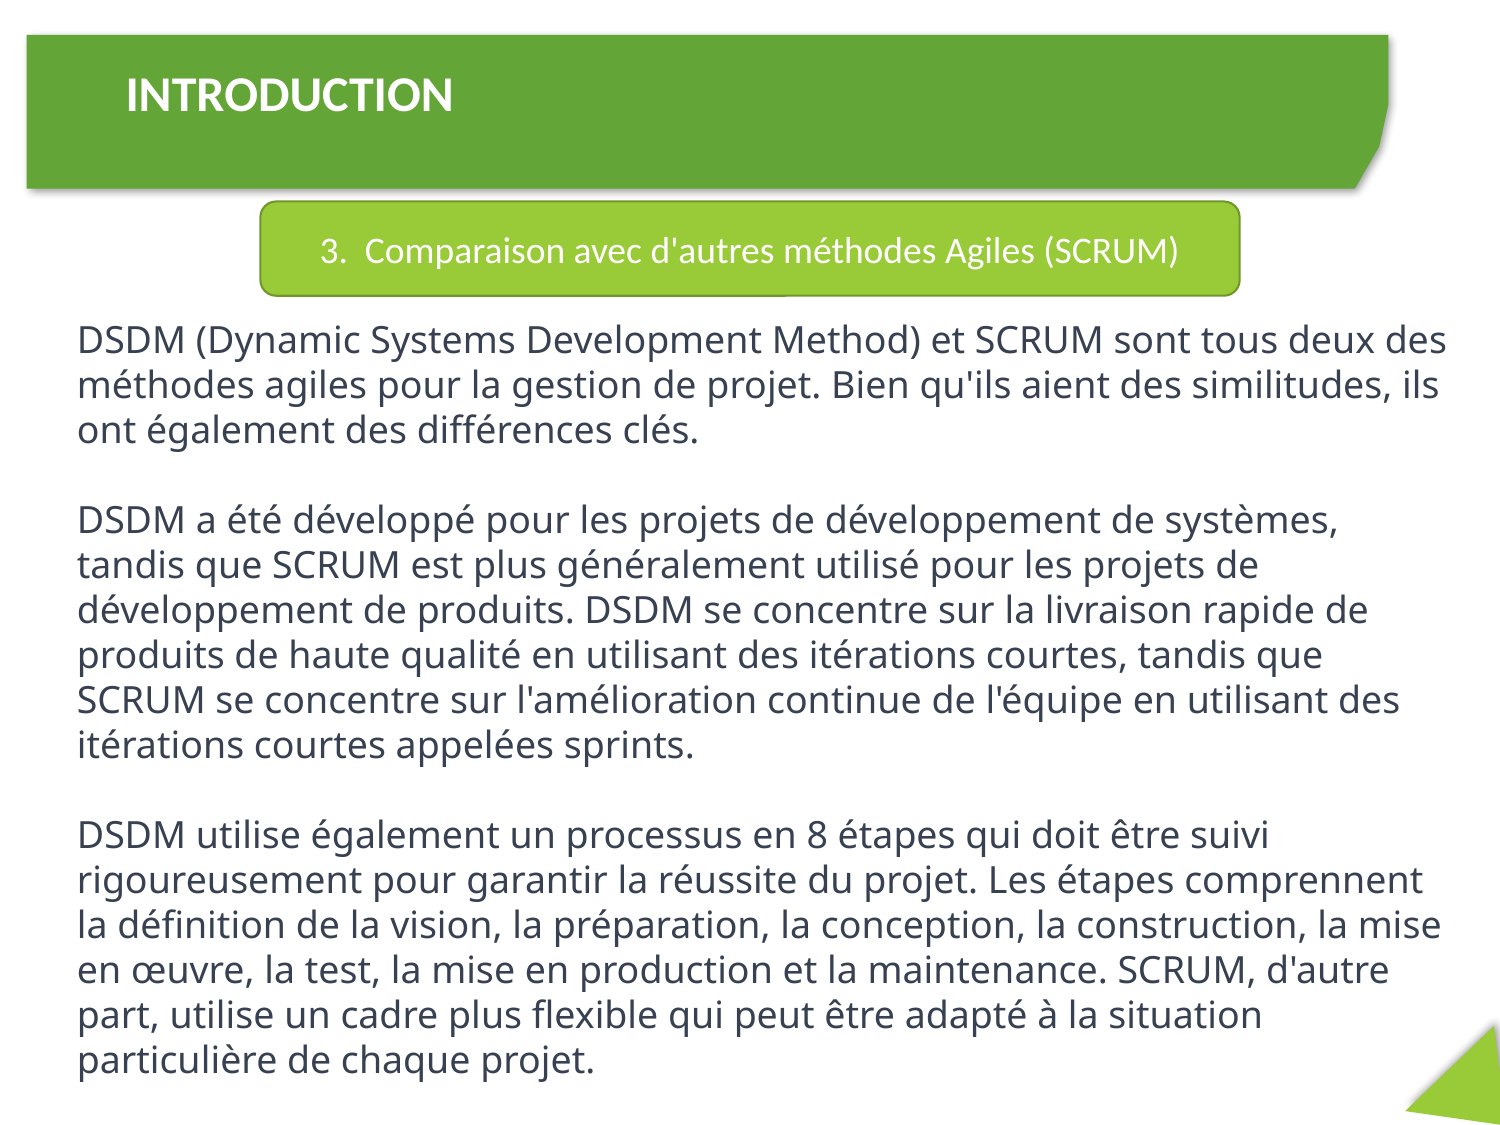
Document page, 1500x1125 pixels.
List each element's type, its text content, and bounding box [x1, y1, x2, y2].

text_box DSDM (Dynamic Systems Development Method) et SCRUM sont tous deux des méthodes agiles pour la gestion de projet. Bien qu'ils aient des similitudes, ils ont également des différences clés. DSDM a été développé pour les projets de développement de systèmes, tandis que SCRUM est plus généralement utilisé pour les projets de développement de produits. DSDM se concentre sur la livraison rapide de produits de haute qualité en utilisant des itérations courtes, tandis que SCRUM se concentre sur l'amélioration continue de l'équipe en utilisant des itérations courtes appelées sprints. DSDM utilise également un processus en 8 étapes qui doit être suivi rigoureusement pour garantir la réussite du projet. Les étapes comprennent la définition de la vision, la préparation, la conception, la construction, la mise en œuvre, la test, la mise en production et la maintenance. SCRUM, d'autre part, utilise un cadre plus flexible qui peut être adapté à la situation particulière de chaque projet. [62, 308, 1468, 1089]
text_box INTRODUCTION [110, 54, 700, 129]
text_box 3. Comparaison avec d'autres méthodes Agiles (SCRUM) [259, 200, 1241, 297]
